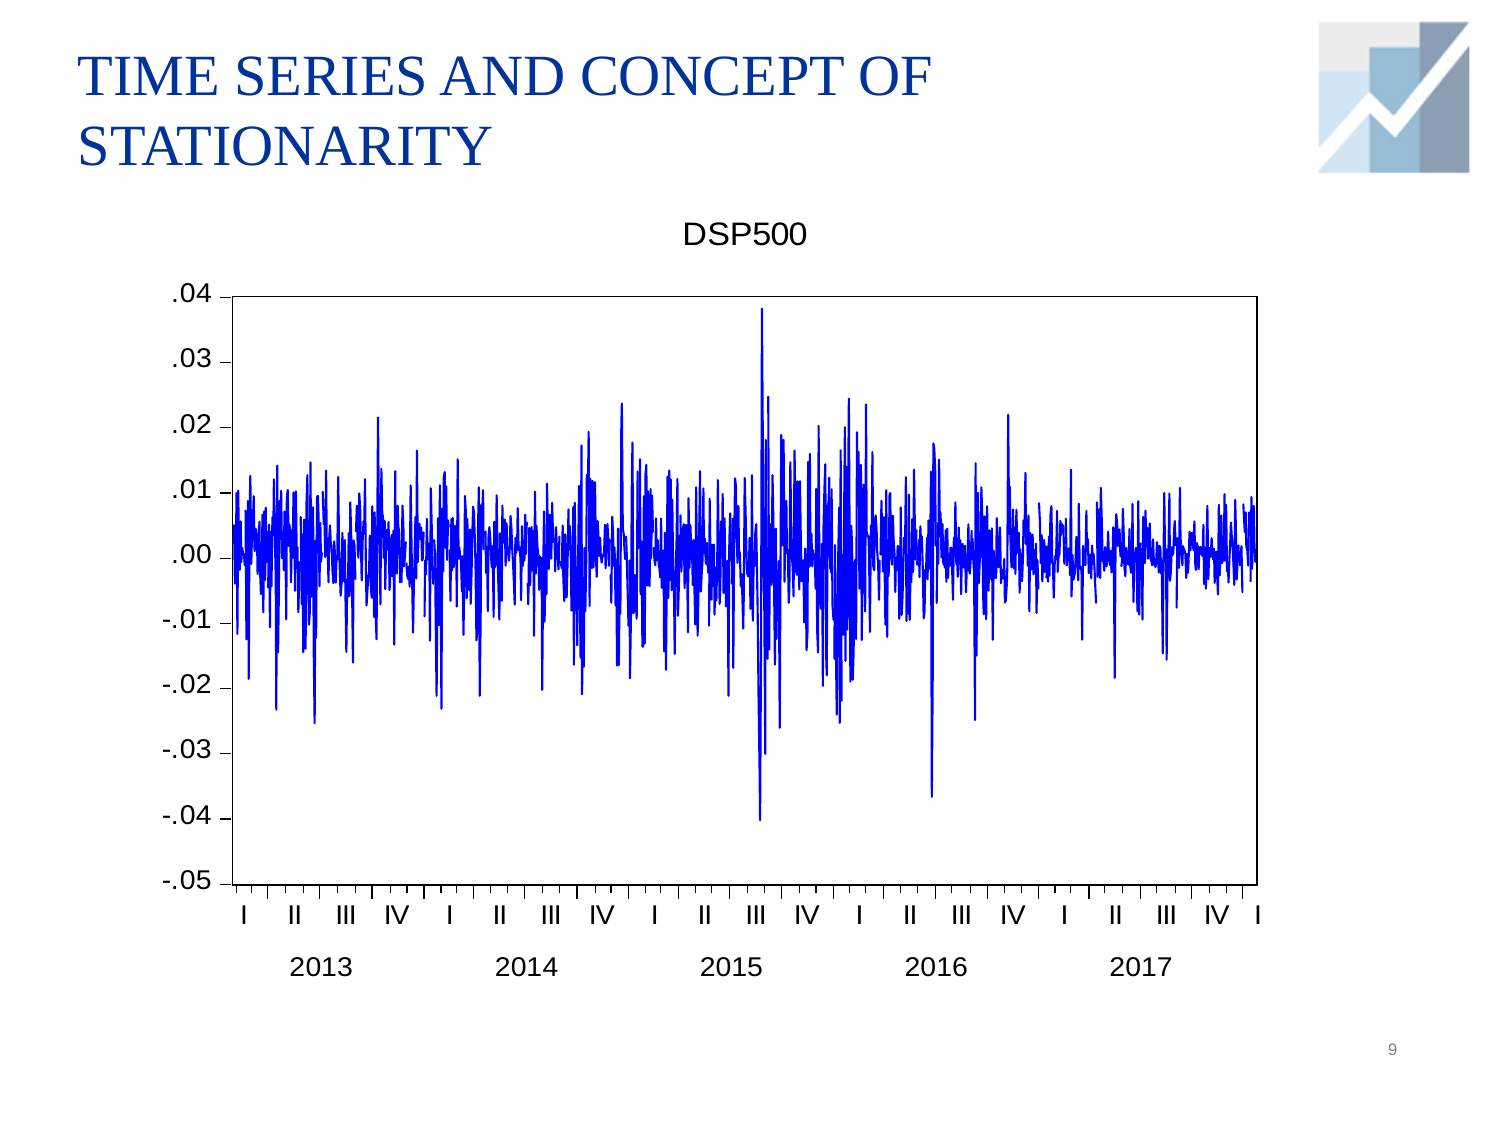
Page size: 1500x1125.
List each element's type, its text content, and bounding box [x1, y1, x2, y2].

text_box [161, 216, 1263, 984]
slide_number 9 [1262, 1015, 1413, 1067]
picture [1300, 11, 1479, 181]
title Time Series and Concept of Stationarity [62, 0, 1297, 185]
